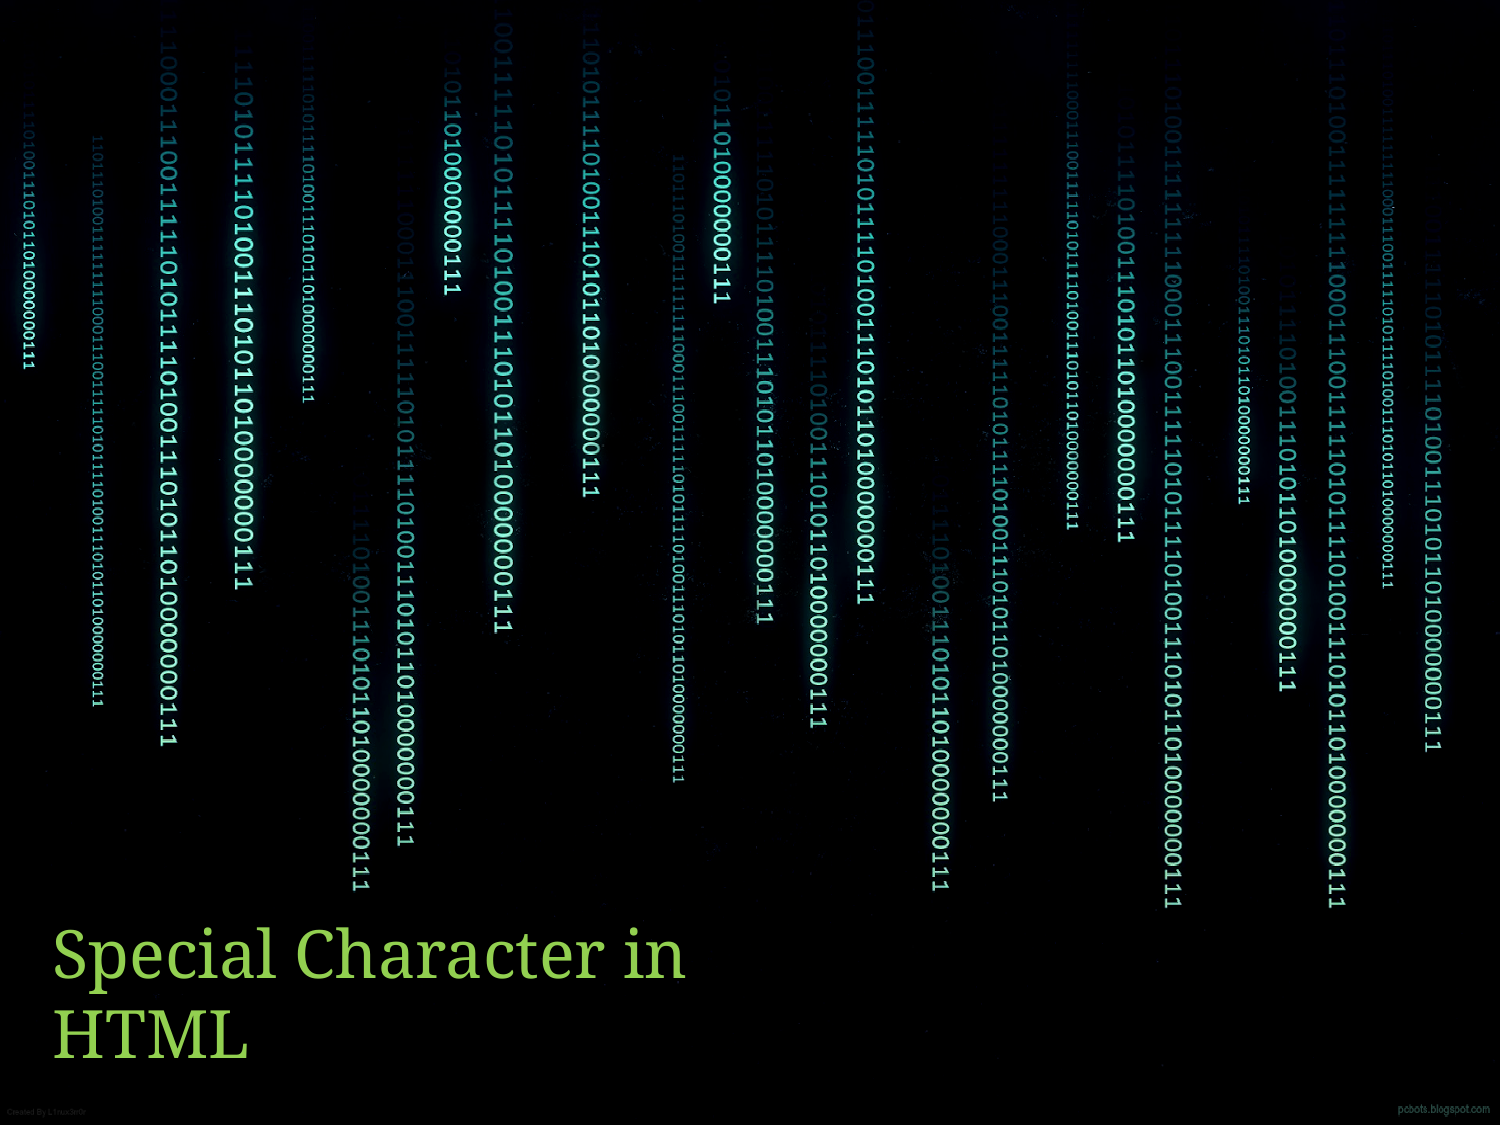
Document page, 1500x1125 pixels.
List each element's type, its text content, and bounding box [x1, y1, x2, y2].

picture [0, 0, 1500, 1125]
text_box Special Character in HTML [37, 904, 800, 1079]
